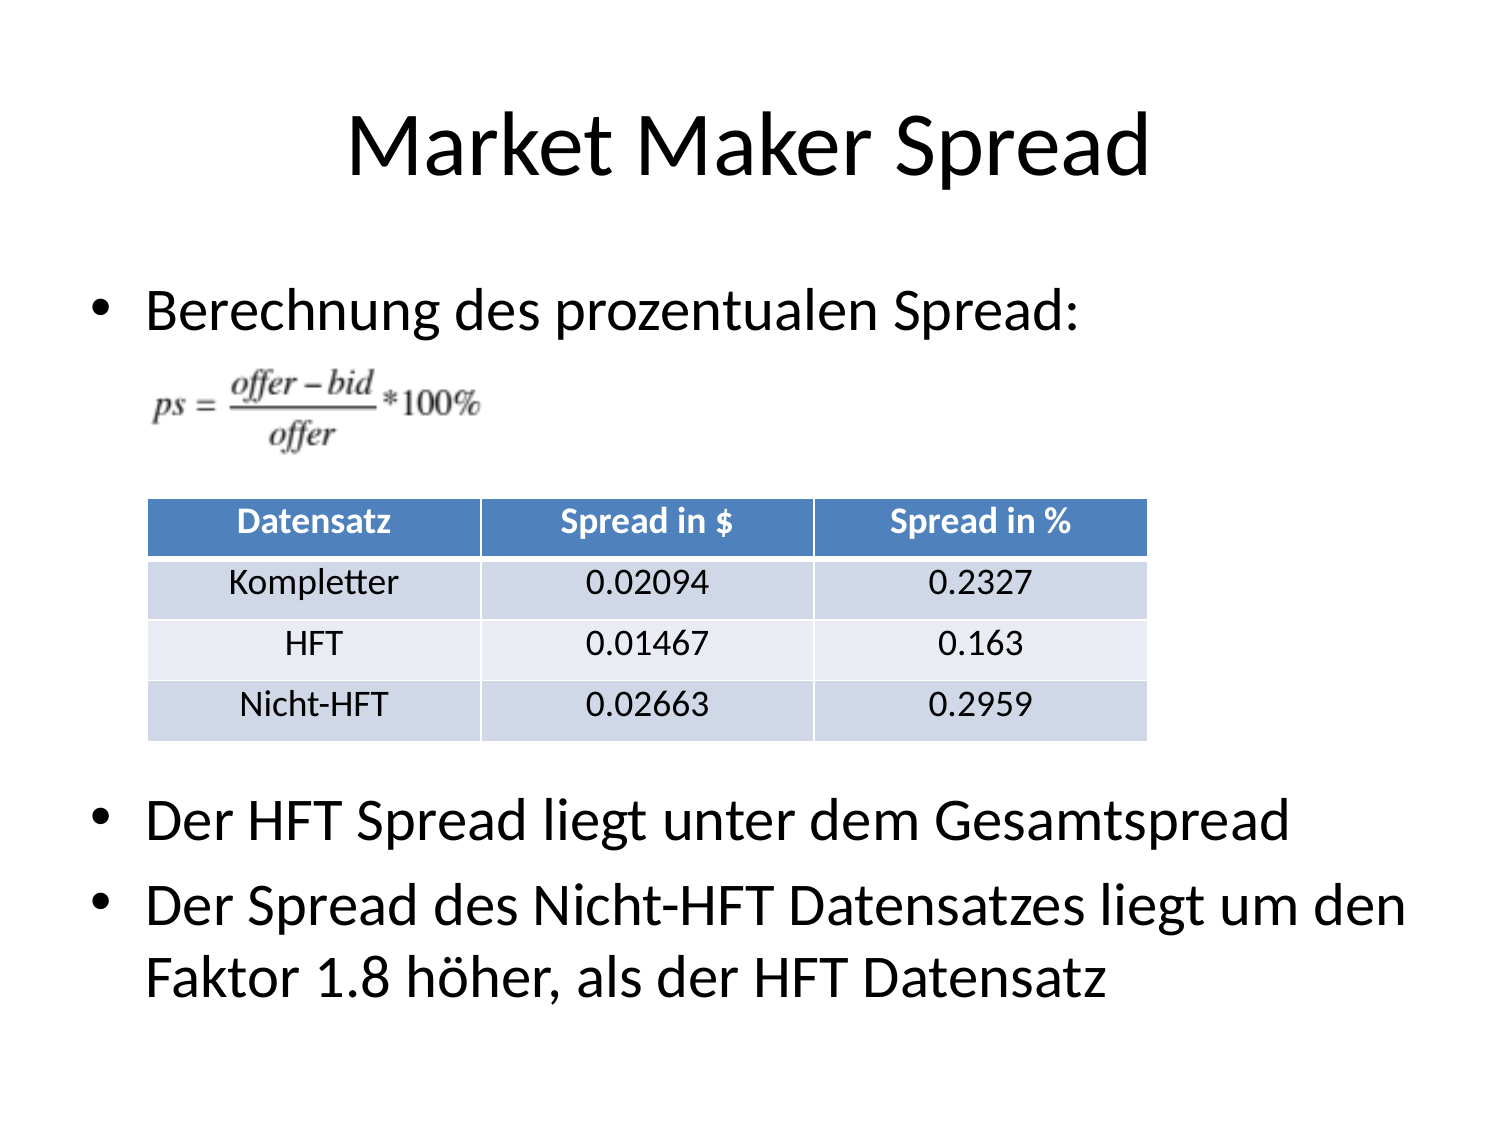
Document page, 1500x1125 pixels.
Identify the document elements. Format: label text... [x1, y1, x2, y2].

title Market Maker Spread [75, 45, 1425, 233]
table_cell 0.163 [815, 621, 1147, 680]
list Berechnung des prozentualen Spread: Der HFT Spread liegt unter dem Gesamtspread Der Spread des Nicht-HFT Datensatzes liegt um den Faktor 1.8 höher, als der HFT Datensatz [75, 262, 1425, 1030]
table_cell 0.2959 [815, 681, 1147, 741]
table_cell 0.02663 [482, 681, 813, 741]
table_cell 0.01467 [482, 621, 813, 680]
table_header Spread in % [815, 499, 1147, 556]
table_cell 0.02094 [482, 562, 813, 619]
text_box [147, 358, 485, 458]
table_header Datensatz [148, 499, 480, 556]
table_cell Nicht-HFT [148, 681, 480, 741]
table_cell 0.2327 [815, 562, 1147, 619]
table_cell Kompletter [148, 562, 480, 619]
table_cell HFT [148, 621, 480, 680]
table_header Spread in $ [482, 499, 813, 556]
